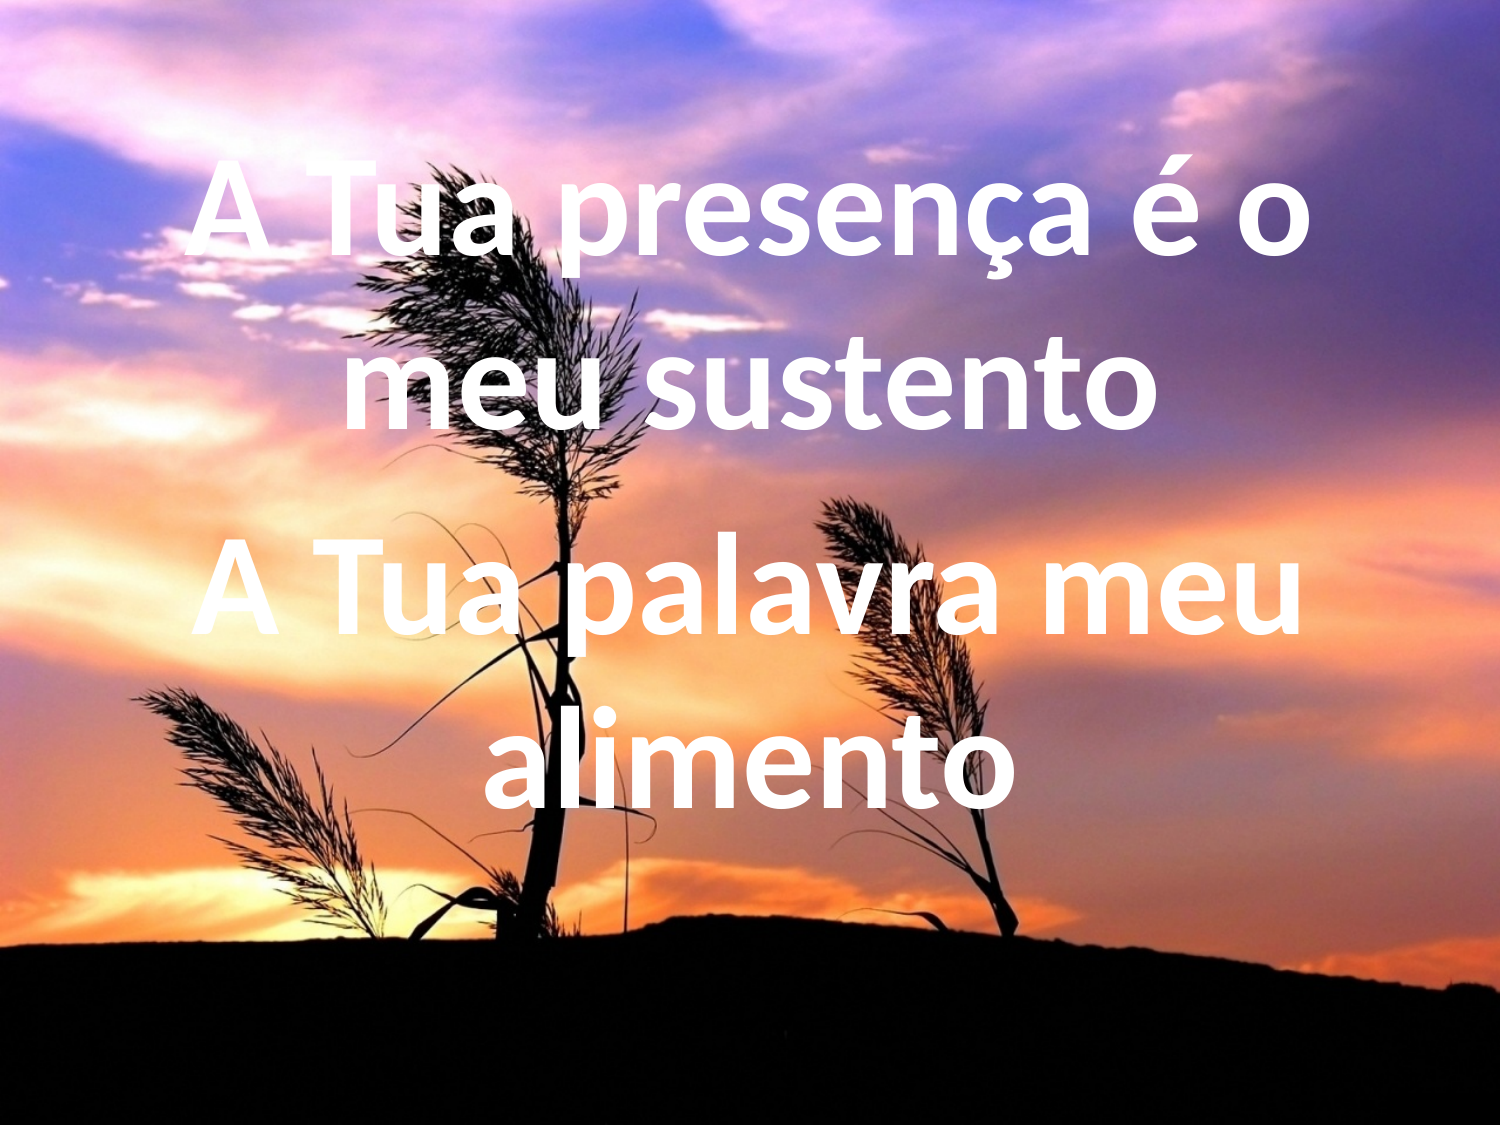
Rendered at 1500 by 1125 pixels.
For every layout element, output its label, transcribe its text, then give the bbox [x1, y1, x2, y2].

subtitle A Tua presença é o meu sustento A Tua palavra meu alimento [64, 101, 1436, 977]
picture [0, 0, 1500, 1125]
